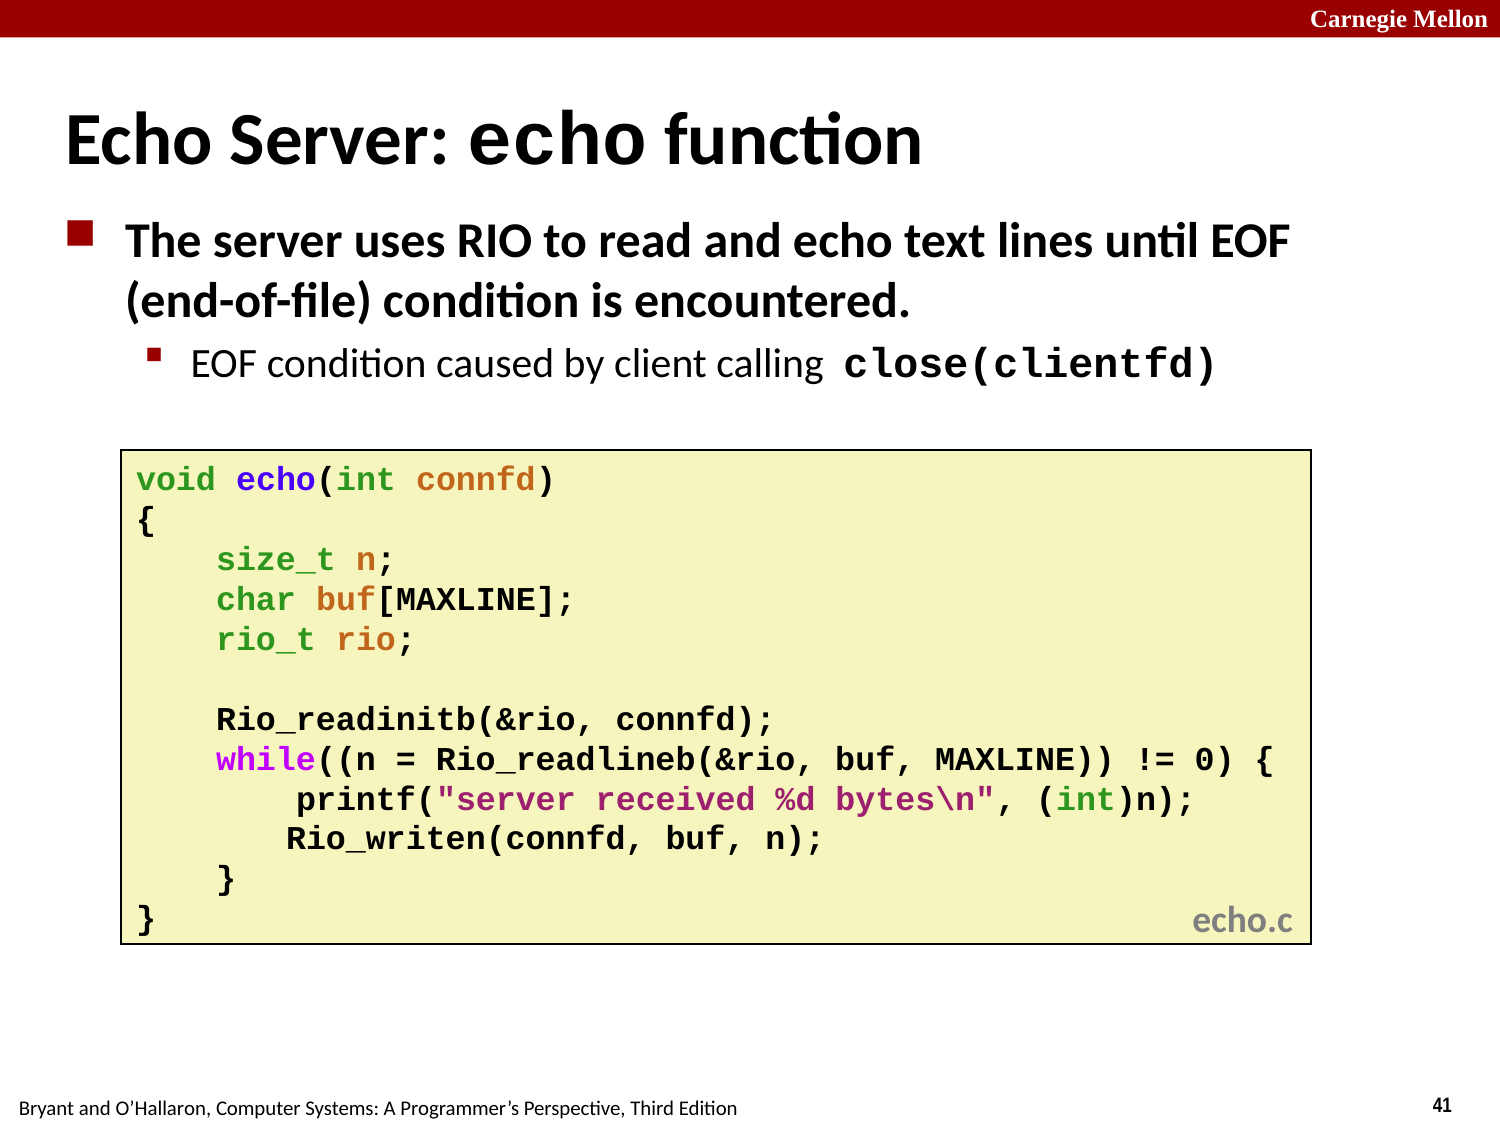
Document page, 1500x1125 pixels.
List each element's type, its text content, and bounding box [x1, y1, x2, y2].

list The server uses RIO to read and echo text lines until EOF (end-of-file) condition is encountered. EOF condition caused by client calling close(clientfd) [53, 199, 1417, 413]
title Echo Server: echo function [49, 87, 1125, 182]
text_box echo.c [1177, 887, 1308, 948]
text_box void echo(int connfd) { size_t n; char buf[MAXLINE]; rio_t rio; Rio_readinitb(&rio, connfd); while((n = Rio_readlineb(&rio, buf, MAXLINE)) != 0) { printf("server received %d bytes\n", (int)n); Rio_writen(connfd, buf, n); } } [121, 449, 1311, 944]
